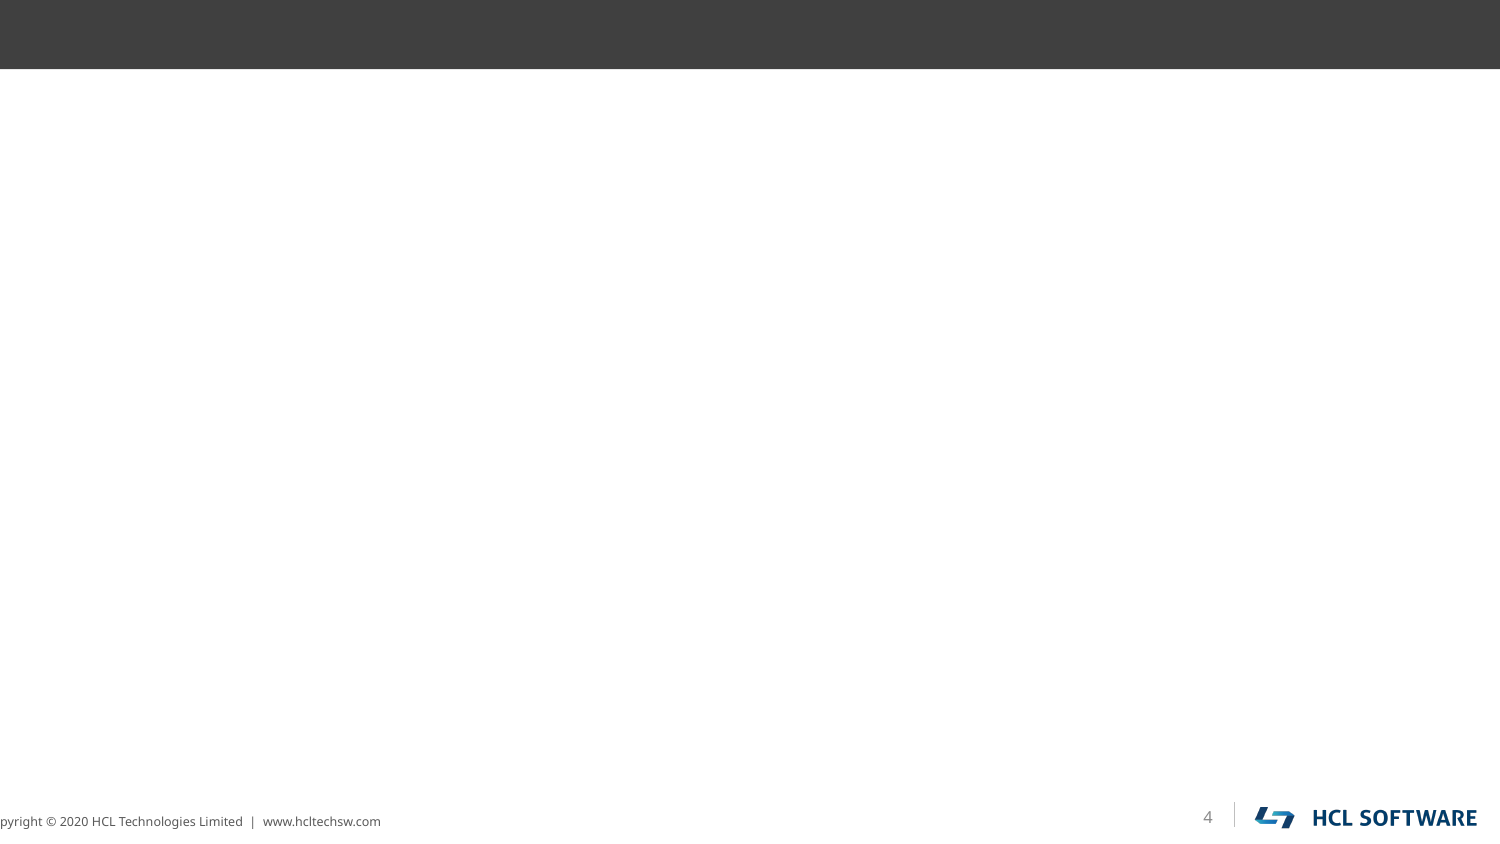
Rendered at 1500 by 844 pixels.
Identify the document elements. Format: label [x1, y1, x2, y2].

picture [1250, 801, 1485, 837]
